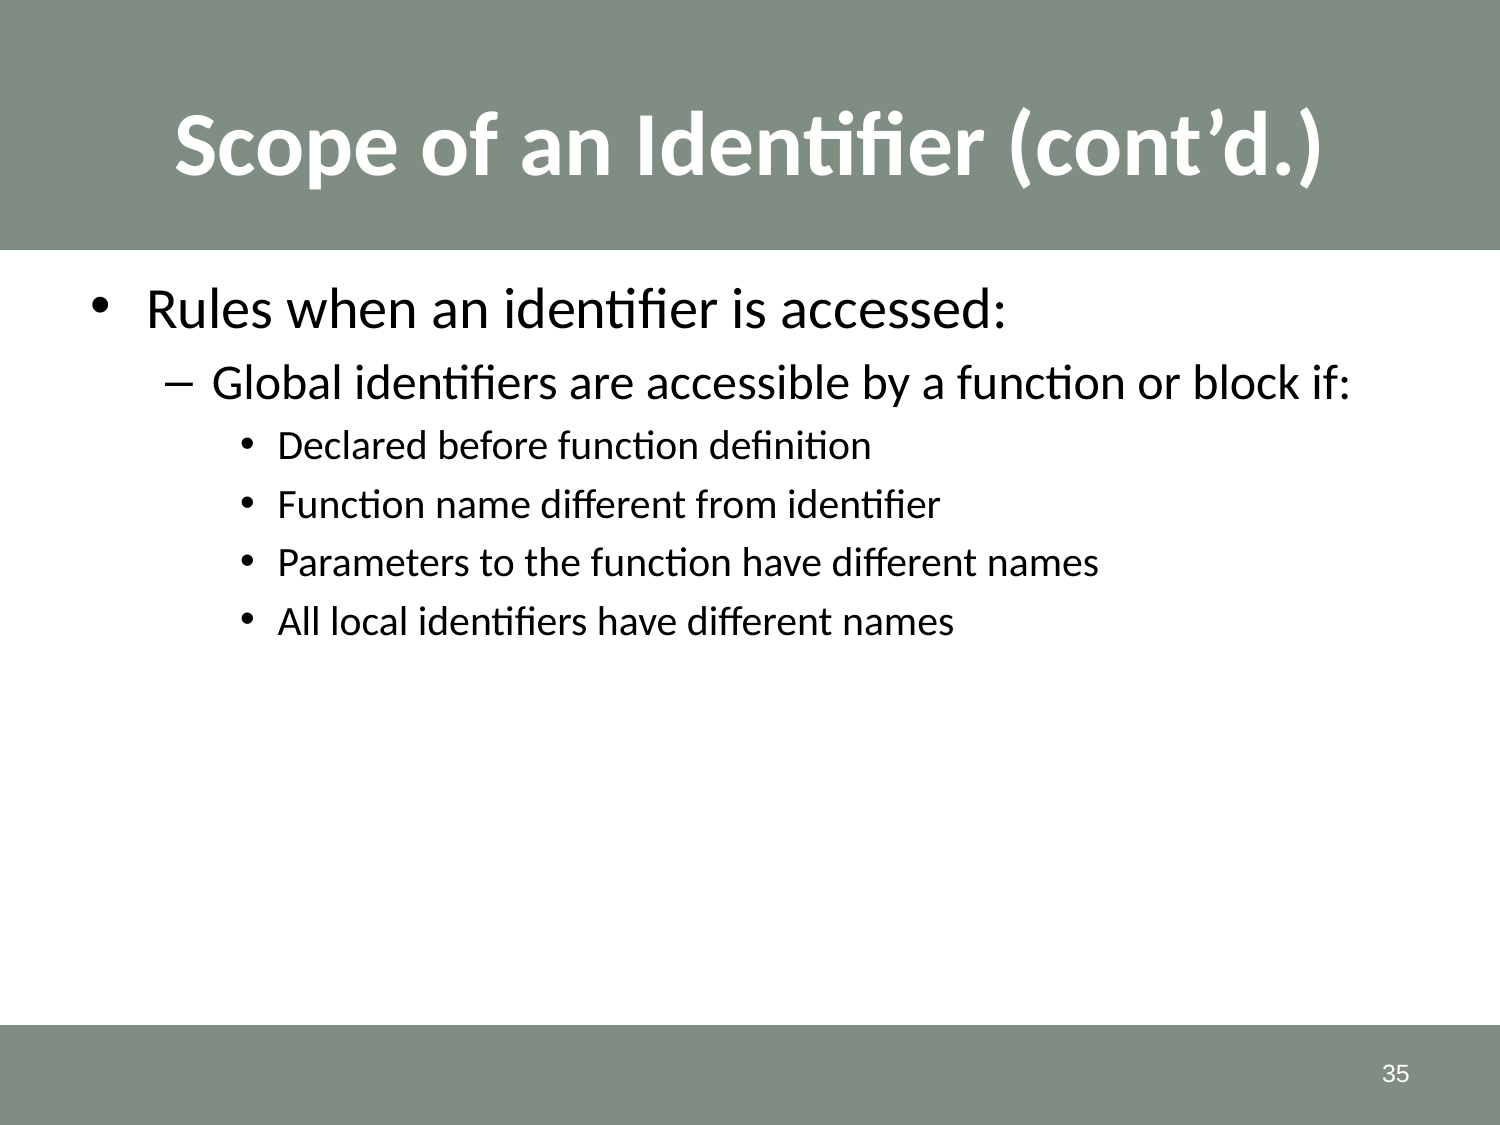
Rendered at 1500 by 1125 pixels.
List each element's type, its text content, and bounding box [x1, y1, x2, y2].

list Rules when an identifier is accessed: Global identifiers are accessible by a function or block if: Declared before function definition Function name different from identifier Parameters to the function have different names All local identifiers have different names [75, 262, 1425, 1005]
title Scope of an Identifier (cont’d.) [75, 45, 1425, 233]
slide_number 35 [1074, 1042, 1425, 1103]
